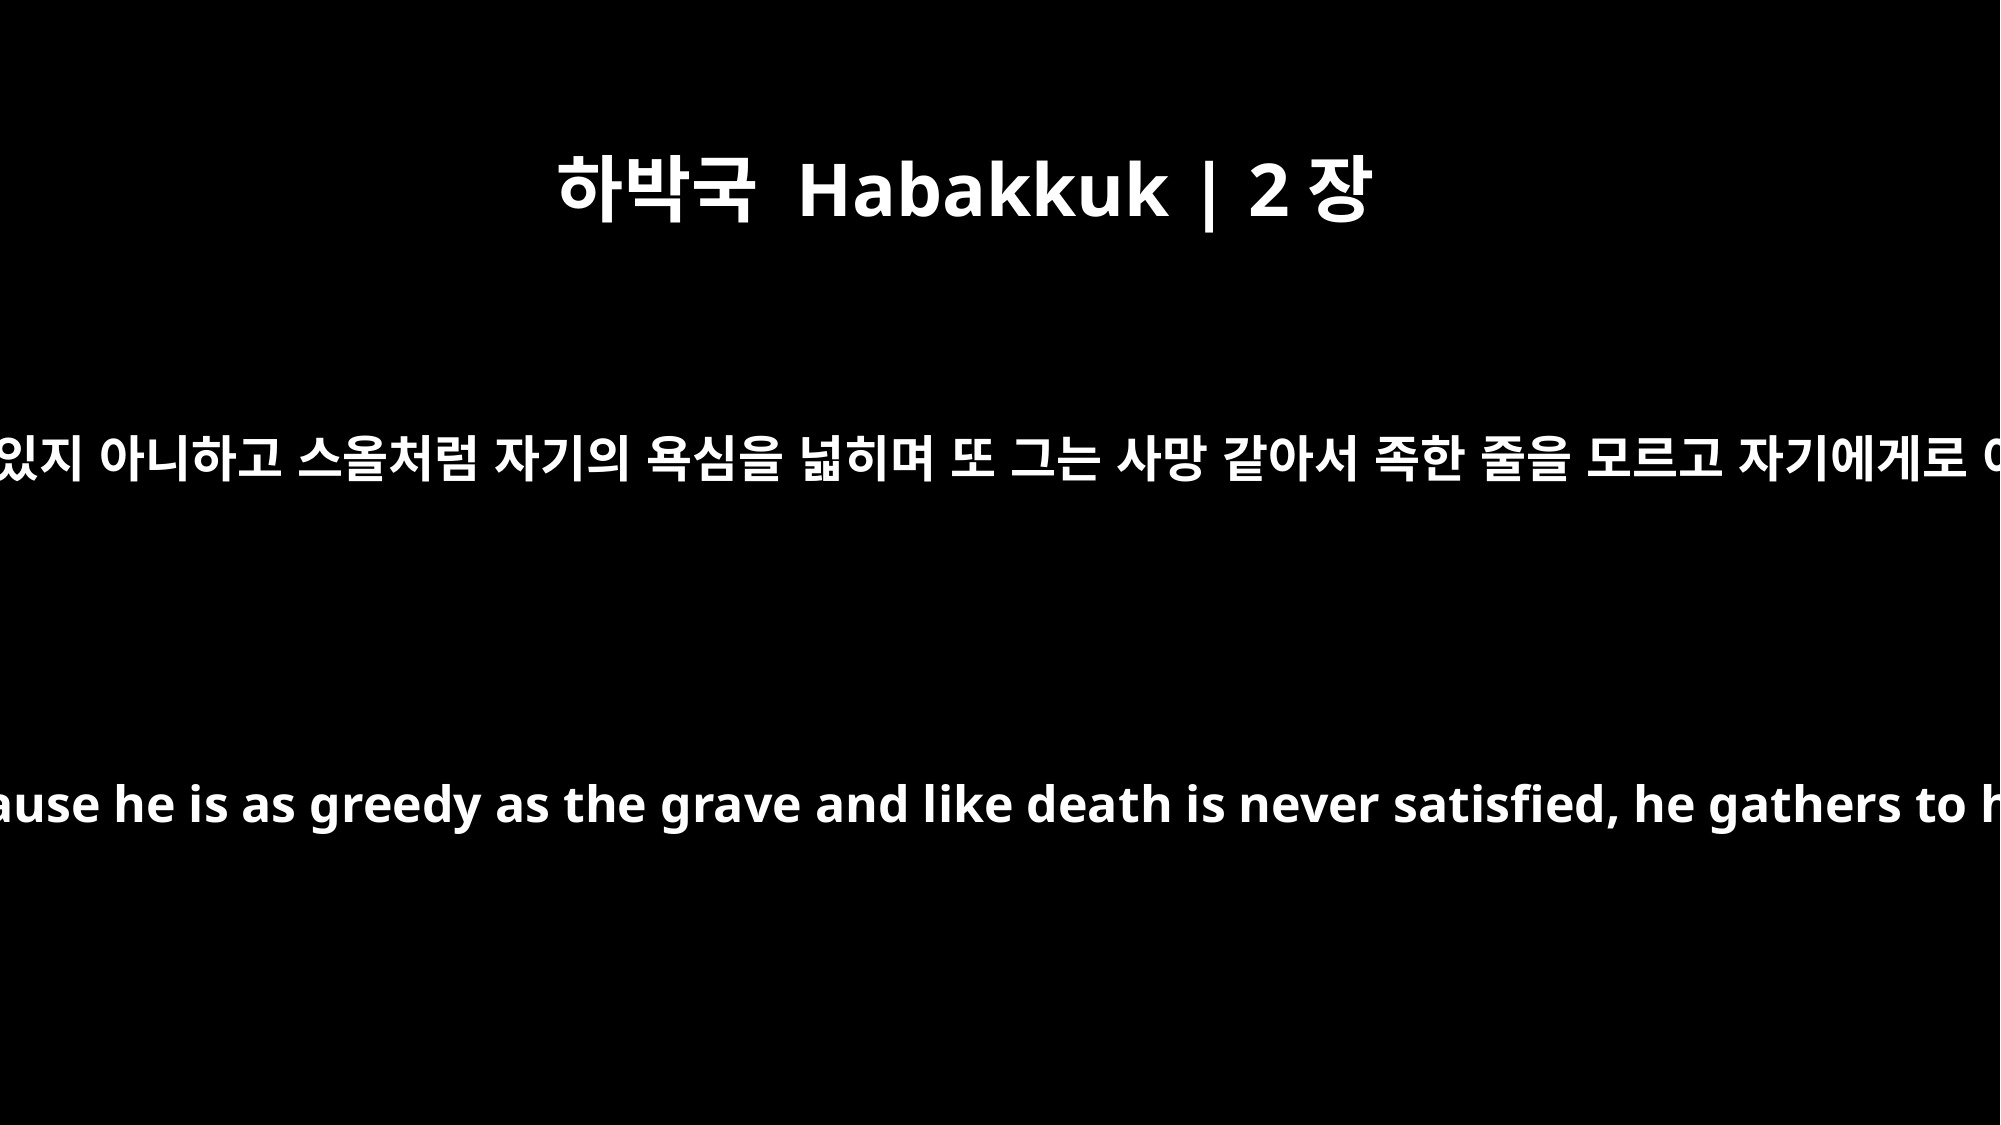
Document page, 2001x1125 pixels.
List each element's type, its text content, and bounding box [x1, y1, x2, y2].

text_box 5 그는 술을 즐기며 거짓되고 교만하여 가만히 있지 아니하고 스올처럼 자기의 욕심을 넓히며 또 그는 사망 같아서 족한 줄을 모르고 자기에게로 여러 나라를 모으며 여러 백성을 모으나니 [0, 359, 2000, 495]
text_box indeed, wine betrays him; he is arrogant and never at rest. Because he is as greedy as the grave and like death is never satisfied, he gathers to himself all the nations and takes captive all the peoples. [0, 764, 2000, 840]
text_box 하박국 Habakkuk | 2장 [542, 136, 1390, 239]
